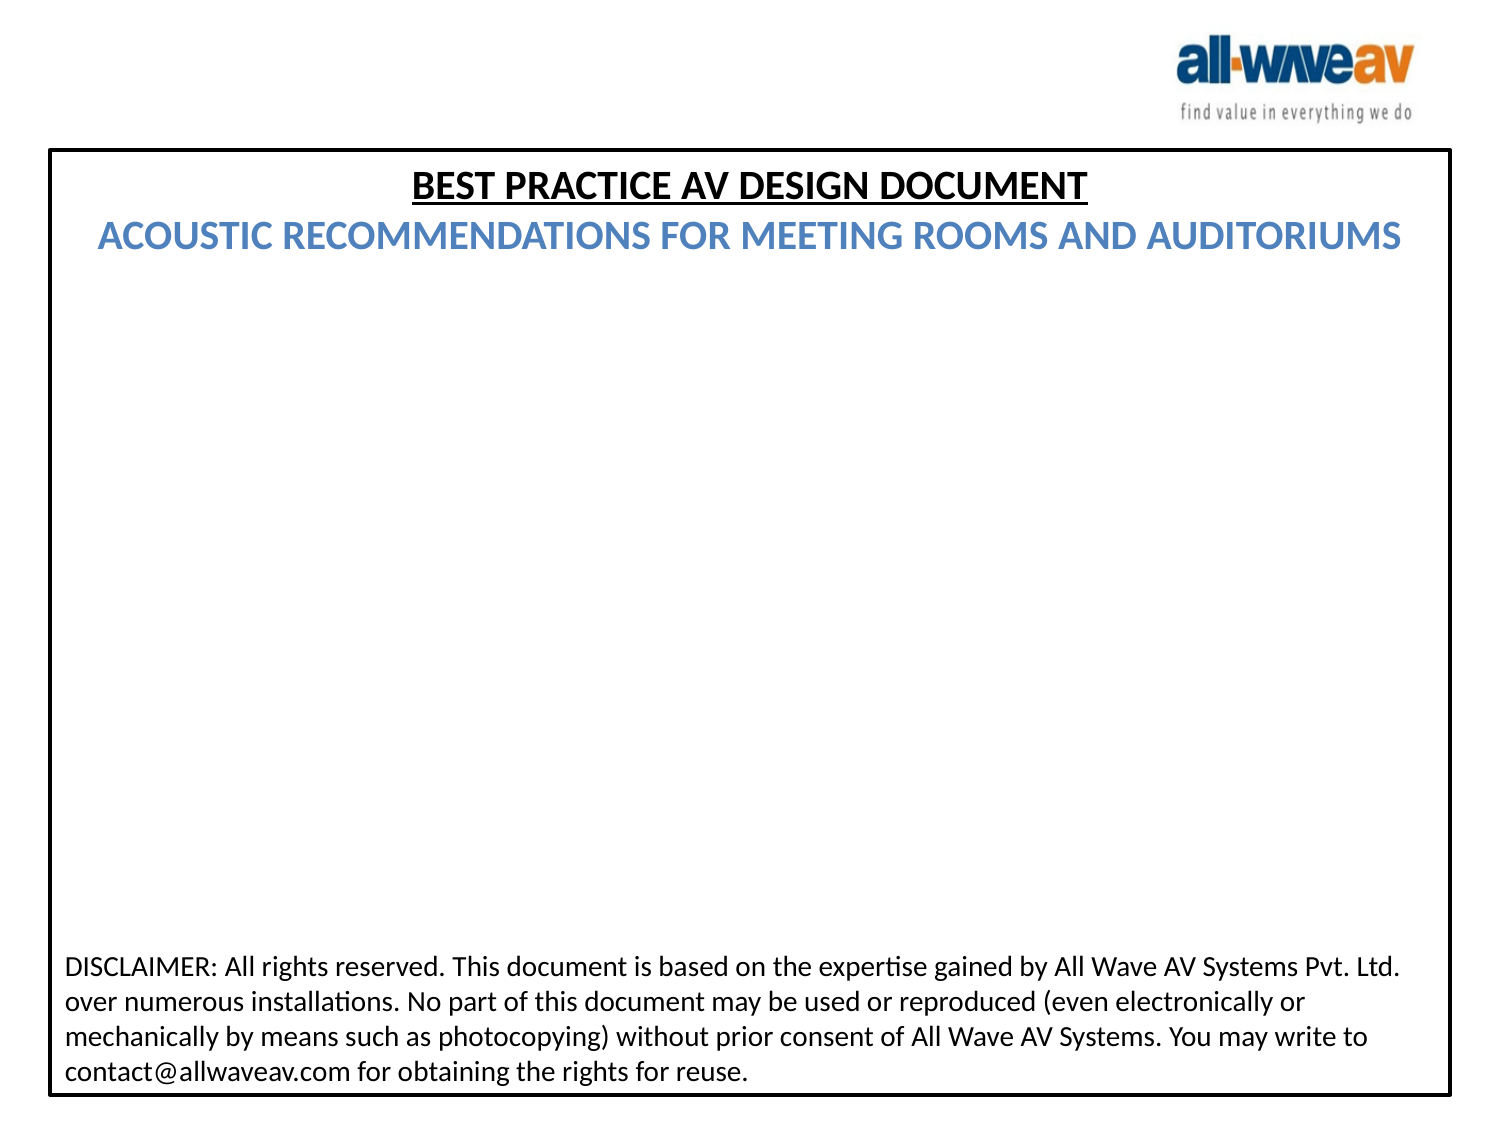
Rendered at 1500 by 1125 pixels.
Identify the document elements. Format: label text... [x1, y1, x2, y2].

picture [1162, 24, 1438, 126]
text_box BEST PRACTICE AV DESIGN DOCUMENT ACOUSTIC RECOMMENDATIONS FOR MEETING ROOMS AND AUDITORIUMS DISCLAIMER: All rights reserved. This document is based on the expertise gained by All Wave AV Systems Pvt. Ltd. over numerous installations. No part of this document may be used or reproduced (even electronically or mechanically by means such as photocopying) without prior consent of All Wave AV Systems. You may write to contact@allwaveav.com for obtaining the rights for reuse. [48, 148, 1452, 1097]
